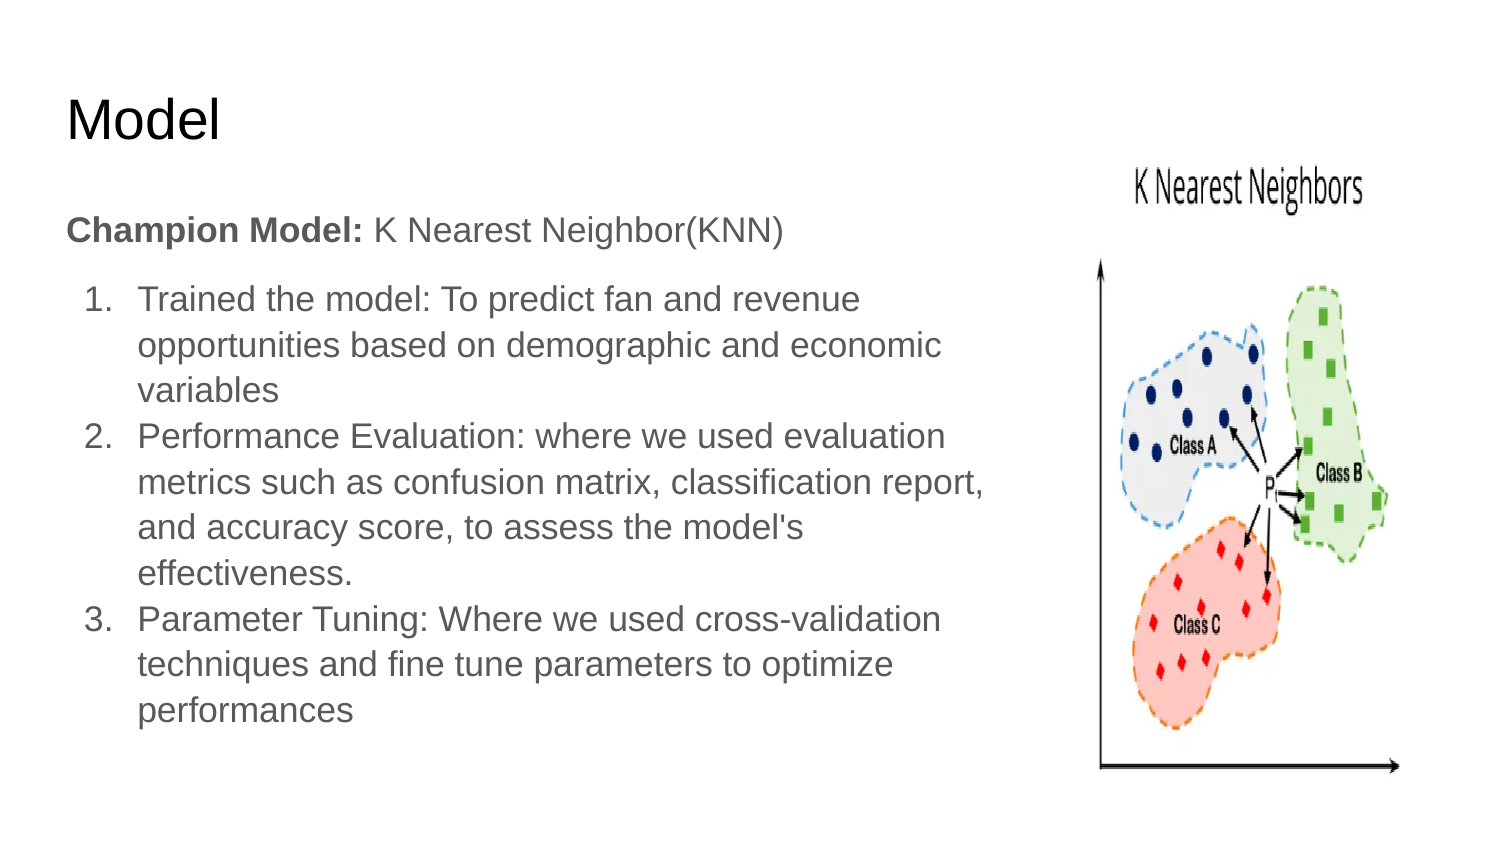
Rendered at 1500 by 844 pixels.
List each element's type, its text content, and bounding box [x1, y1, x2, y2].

list Champion Model: K Nearest Neighbor(KNN) Trained the model: To predict fan and revenue opportunities based on demographic and economic variables Performance Evaluation: where we used evaluation metrics such as confusion matrix, classification report, and accuracy score, to assess the model's effectiveness. Parameter Tuning: Where we used cross-validation techniques and fine tune parameters to optimize performances [51, 189, 996, 750]
picture [1001, 99, 1493, 800]
title Model [51, 72, 1449, 167]
